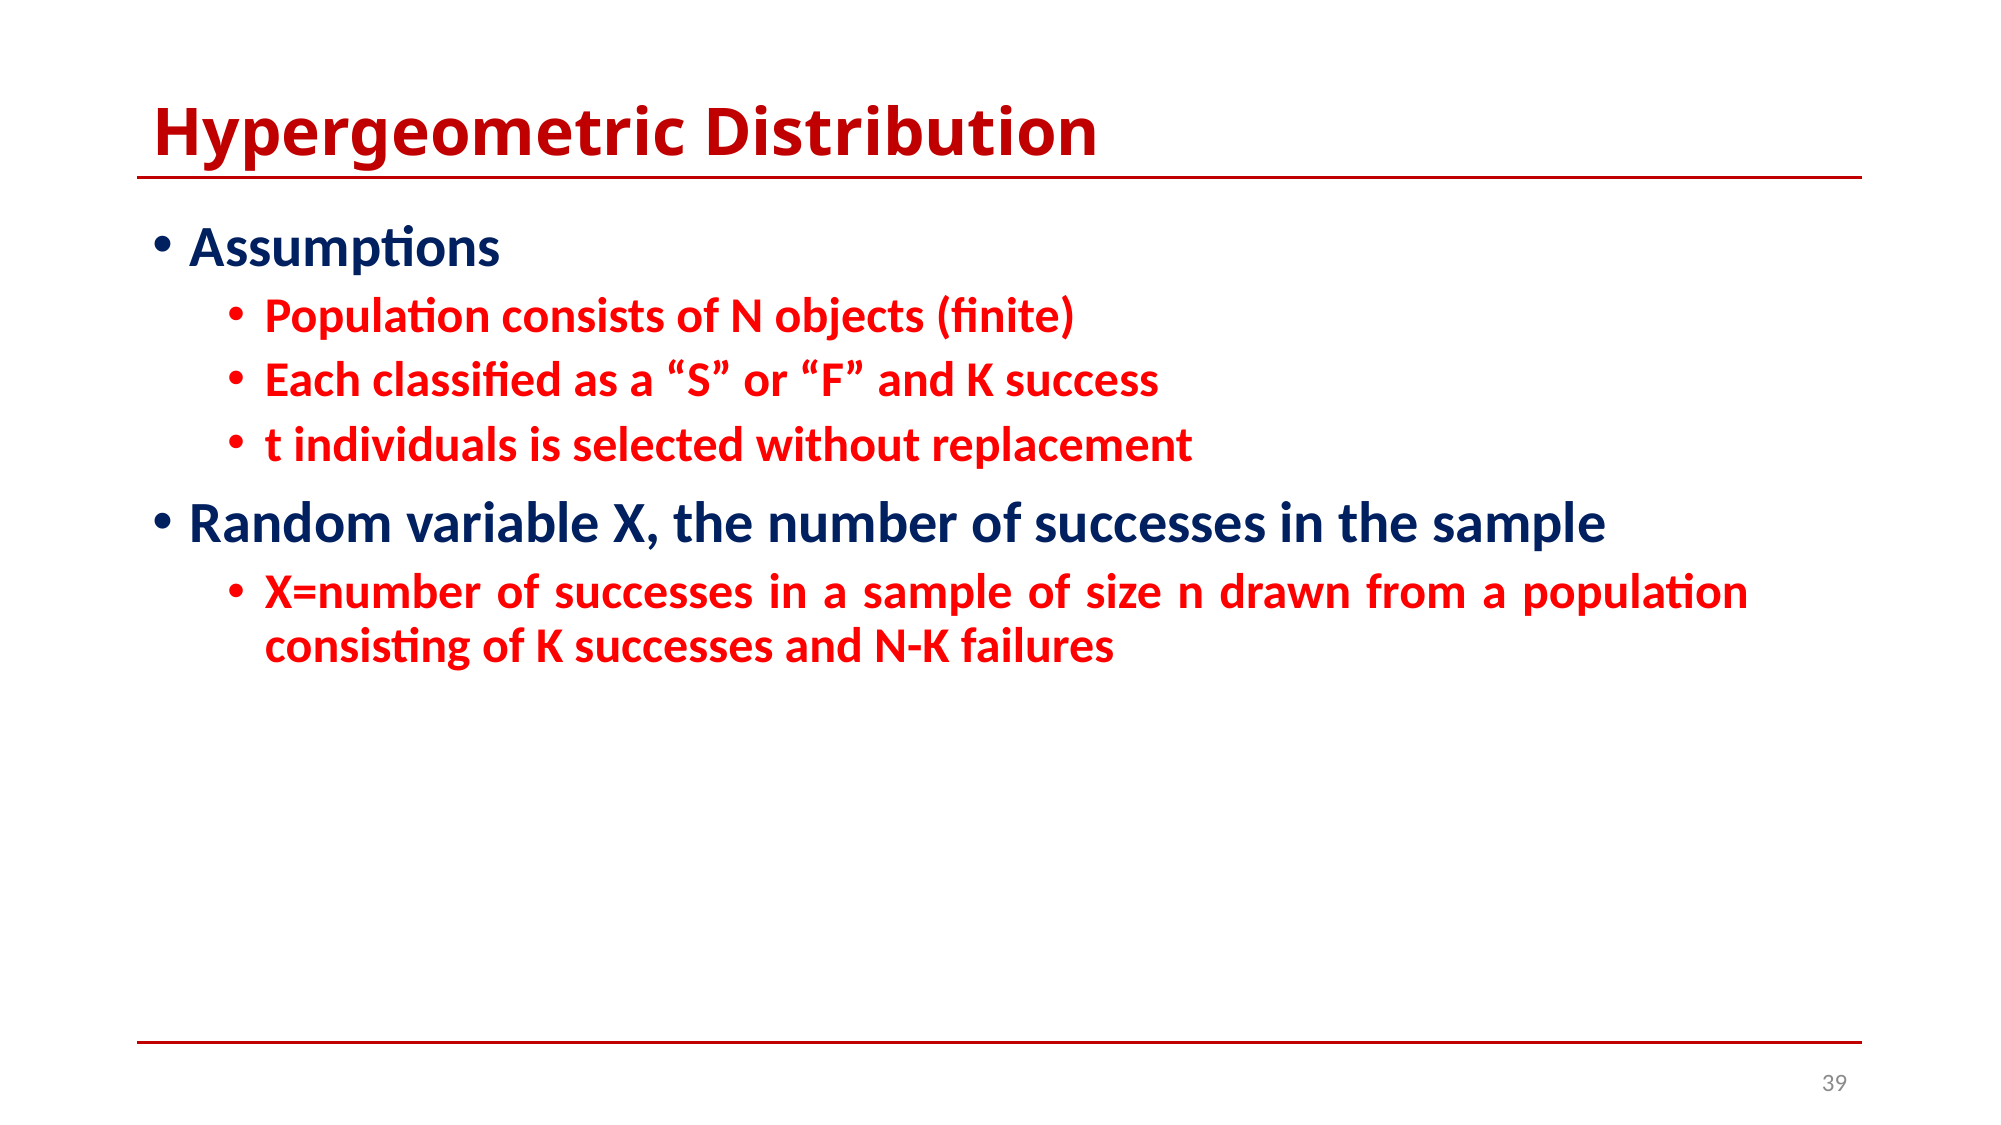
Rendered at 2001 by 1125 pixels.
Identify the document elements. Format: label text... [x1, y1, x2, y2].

slide_number 39 [1412, 1051, 1863, 1111]
title Hypergeometric Distribution [137, 90, 1863, 178]
